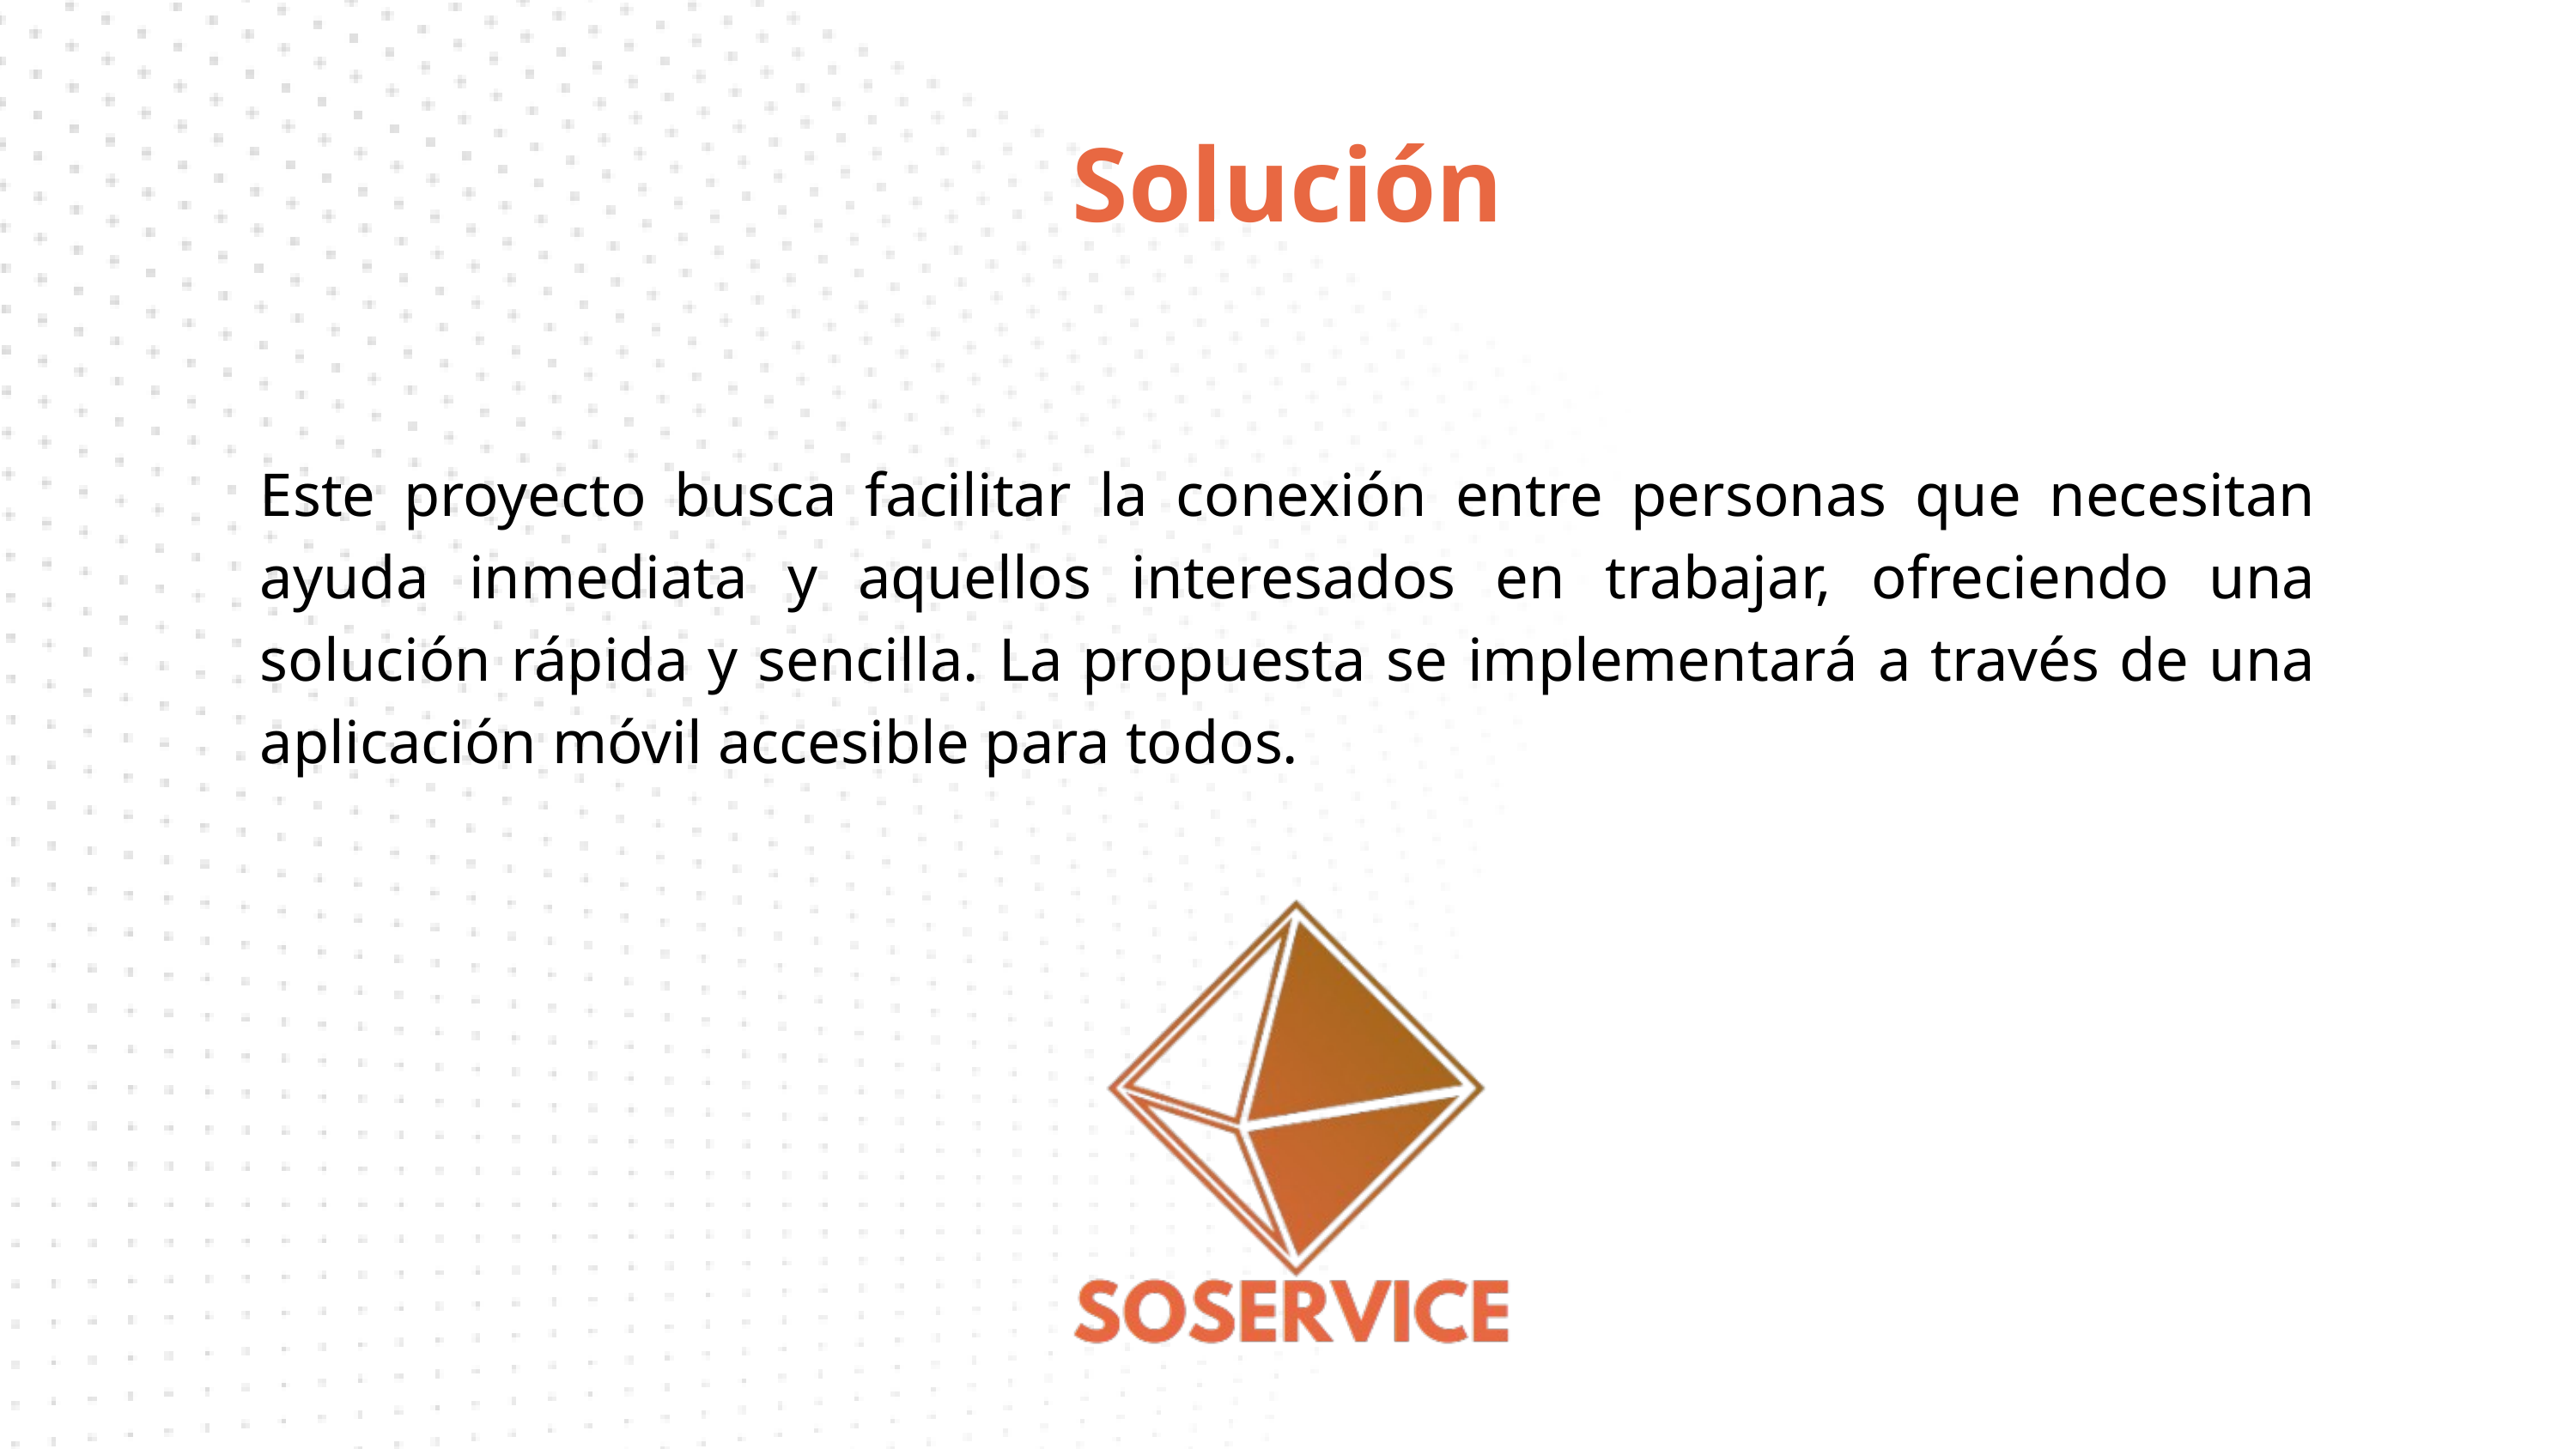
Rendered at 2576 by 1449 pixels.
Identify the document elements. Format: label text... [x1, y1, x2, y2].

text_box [144, 120, 2432, 379]
text_box Este proyecto busca facilitar la conexión entre personas que necesitan ayuda inmediata y aquellos interesados en trabajar, ofreciendo una solución rápida y sencilla. La propuesta se implementará a través de una aplicación móvil accesible para todos. [259, 445, 2316, 776]
text_box [1021, 841, 1555, 1374]
text_box [0, 0, 1644, 1449]
